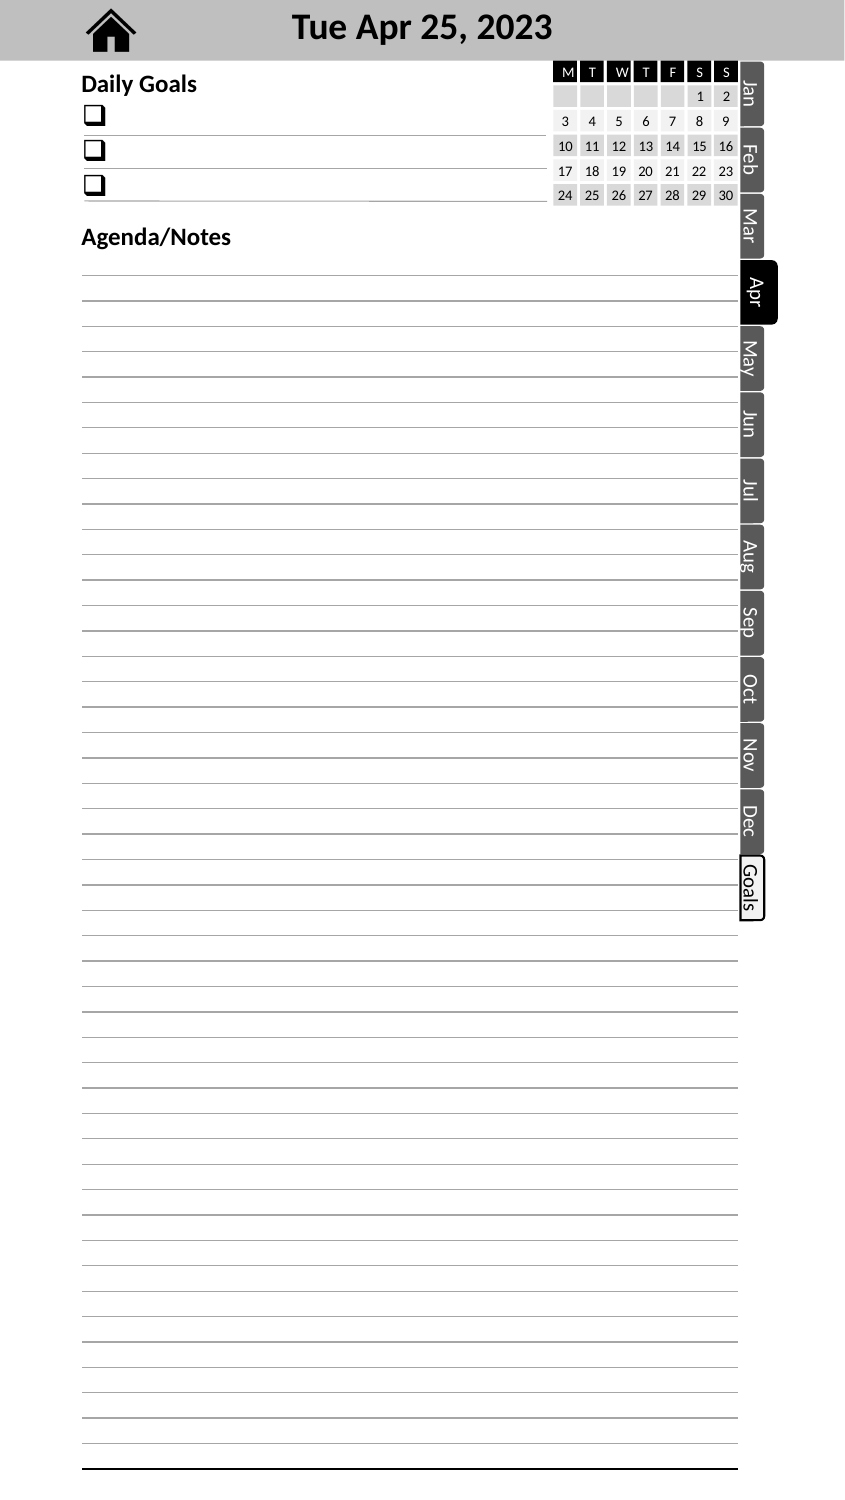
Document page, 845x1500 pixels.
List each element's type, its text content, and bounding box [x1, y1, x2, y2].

list Tue Apr 25, 2023 [190, 0, 655, 61]
picture [82, 1, 140, 59]
